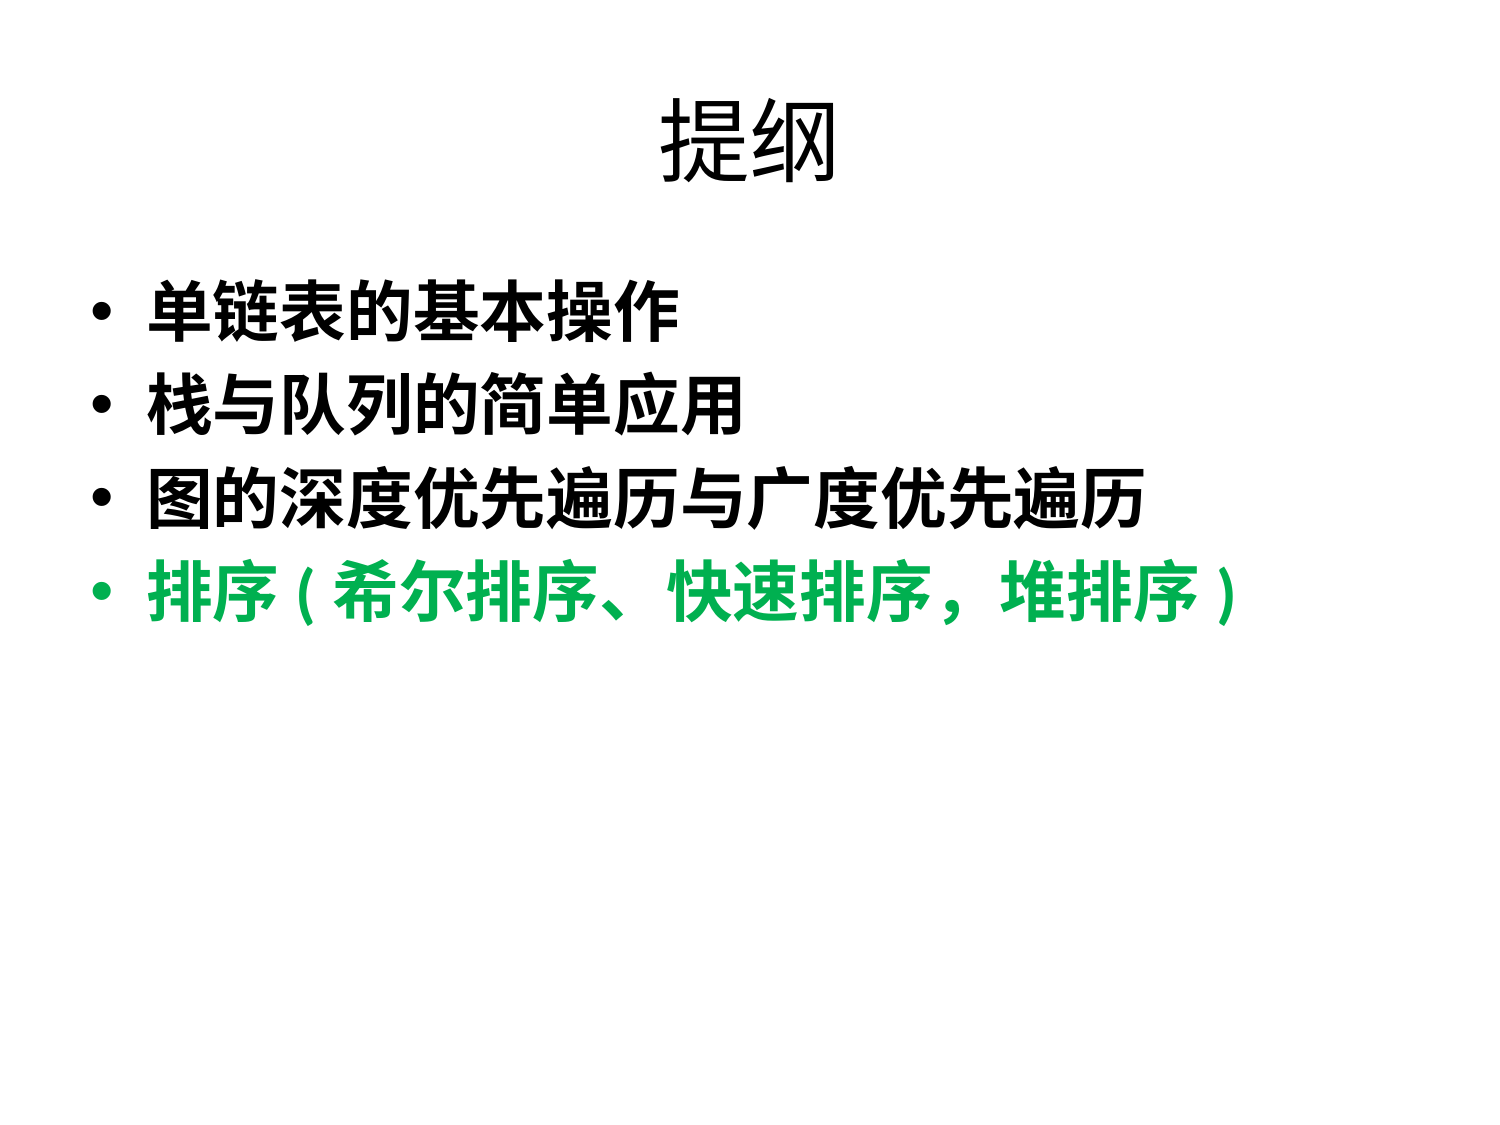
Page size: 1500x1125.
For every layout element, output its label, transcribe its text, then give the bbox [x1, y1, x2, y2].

list 单链表的基本操作 栈与队列的简单应用 图的深度优先遍历与广度优先遍历 排序(希尔排序、快速排序，堆排序) [75, 262, 1425, 1005]
title 提纲 [75, 45, 1425, 233]
